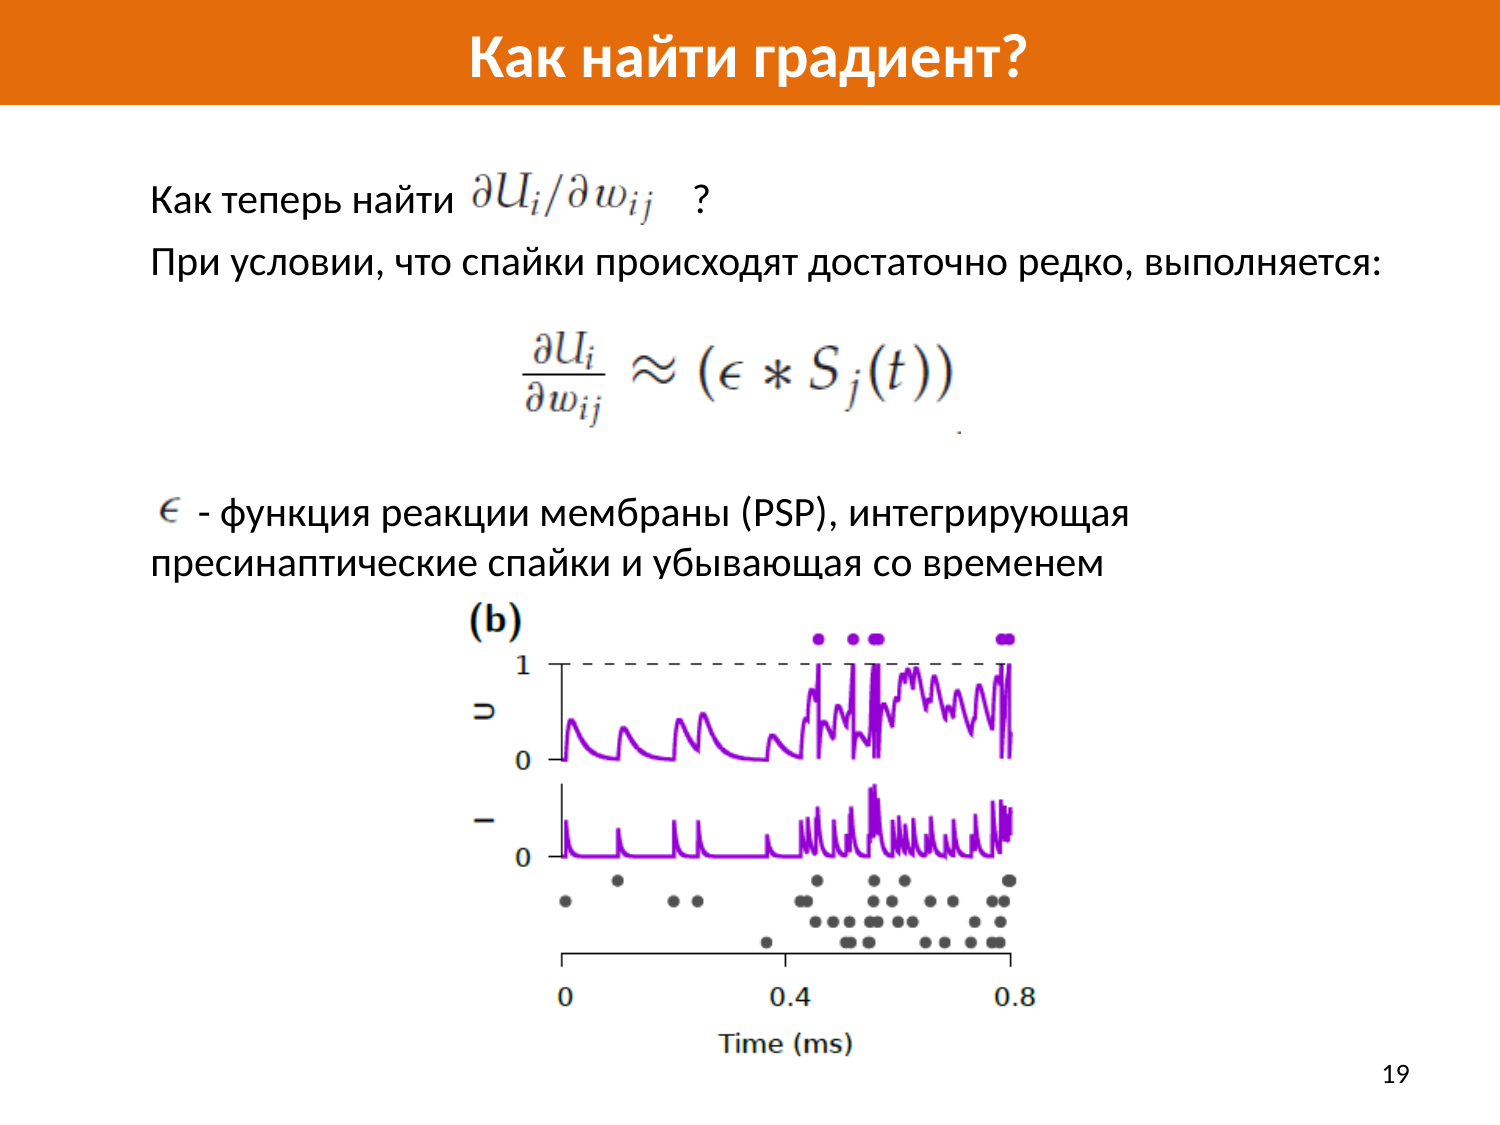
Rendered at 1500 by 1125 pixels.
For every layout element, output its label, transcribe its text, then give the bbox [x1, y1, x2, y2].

picture [466, 156, 661, 225]
text_box Как теперь найти ? При условии, что спайки происходят достаточно редко, выполняется: - функция реакции мембраны (PSP), интегрирующая пресинаптические спайки и убывающая со временем [135, 101, 1412, 967]
title Как найти градиент? [0, 0, 1500, 105]
slide_number 19 [1074, 1042, 1425, 1103]
picture [513, 326, 961, 434]
picture [469, 579, 1044, 1072]
picture [159, 491, 187, 530]
